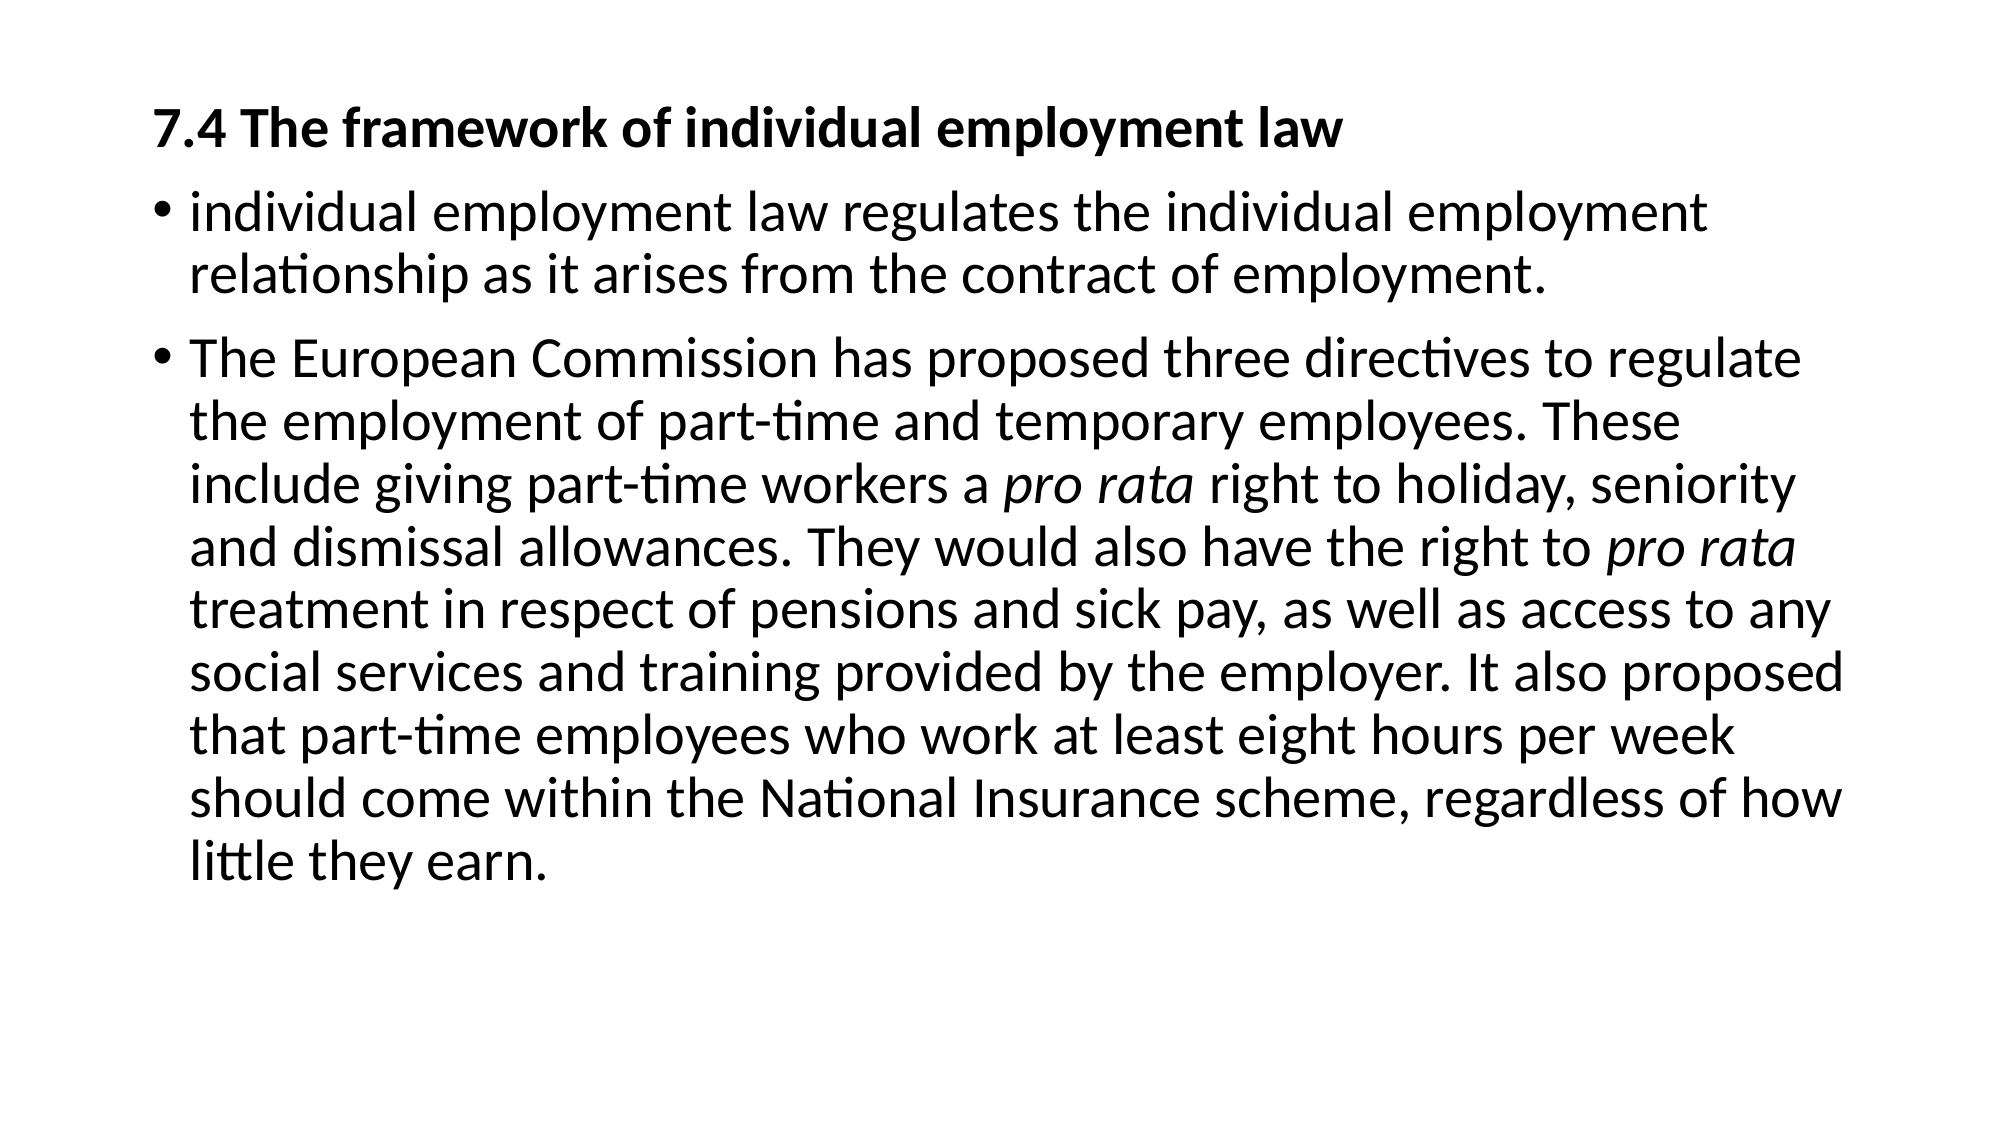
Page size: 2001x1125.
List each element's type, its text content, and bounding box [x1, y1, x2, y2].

list 7.4 The framework of individual employment law individual employment law regulates the individual employment relationship as it arises from the contract of employment. The European Commission has proposed three directives to regulate the employment of part-time and temporary employees. These include giving part-time workers a pro rata right to holiday, seniority and dismissal allowances. They would also have the right to pro rata treatment in respect of pensions and sick pay, as well as access to any social services and training provided by the employer. It also proposed that part-time employees who work at least eight hours per week should come within the National Insurance scheme, regardless of how little they earn. [137, 89, 1863, 1014]
